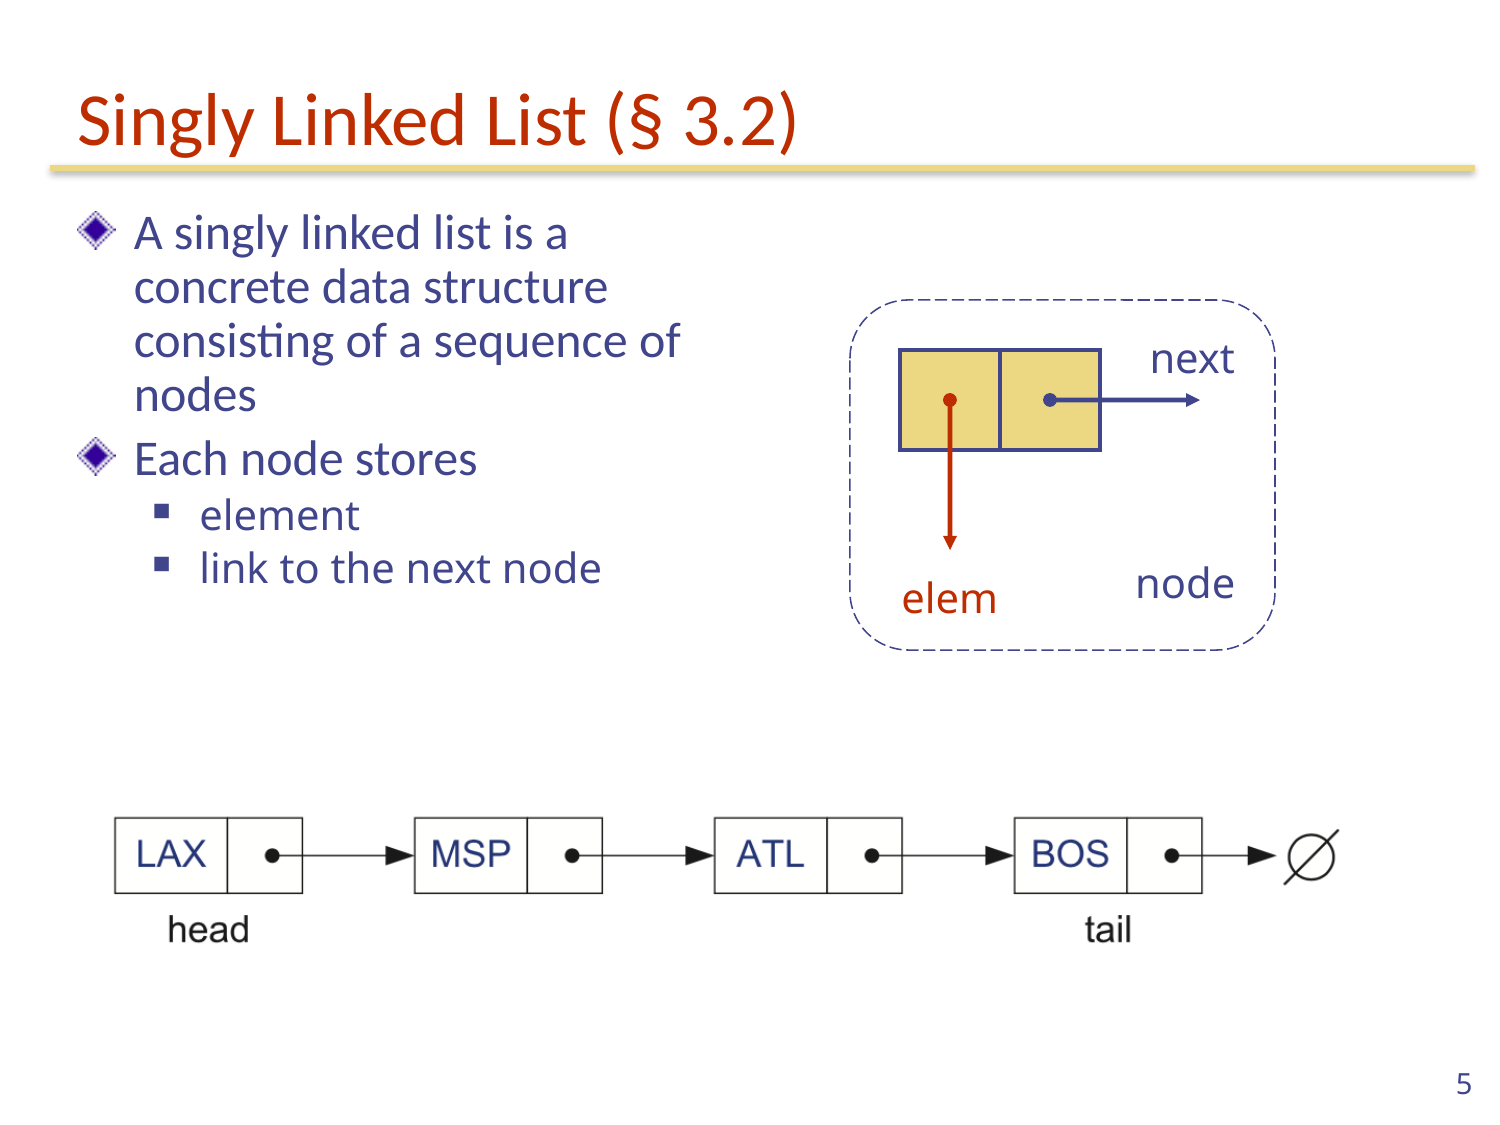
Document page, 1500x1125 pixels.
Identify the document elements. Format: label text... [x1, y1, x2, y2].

title Singly Linked List (§ 3.2) [62, 49, 1463, 168]
list A singly linked list is a concrete data structure consisting of a sequence of nodes Each node stores element link to the next node [62, 198, 726, 1063]
picture [77, 211, 116, 250]
text_box [999, 350, 1100, 450]
picture [77, 437, 116, 476]
text_box [943, 393, 957, 550]
slide_number 5 [1175, 1037, 1488, 1113]
text_box [1043, 393, 1201, 407]
picture [76, 781, 1374, 980]
text_box [849, 299, 1276, 651]
